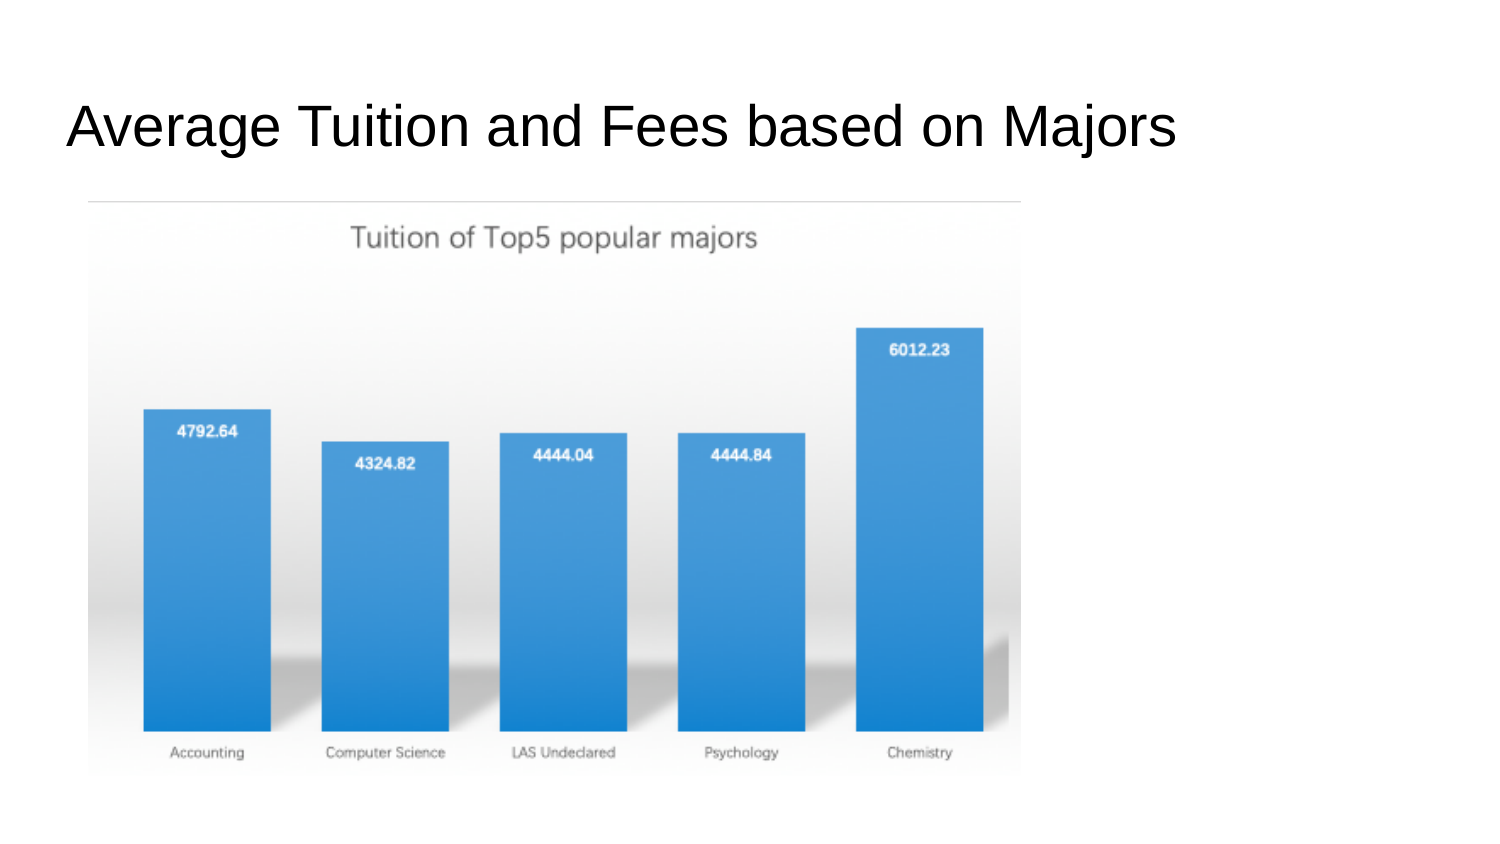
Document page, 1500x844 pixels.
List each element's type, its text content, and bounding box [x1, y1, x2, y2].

picture [87, 201, 1021, 777]
title Average Tuition and Fees based on Majors [51, 72, 1449, 167]
